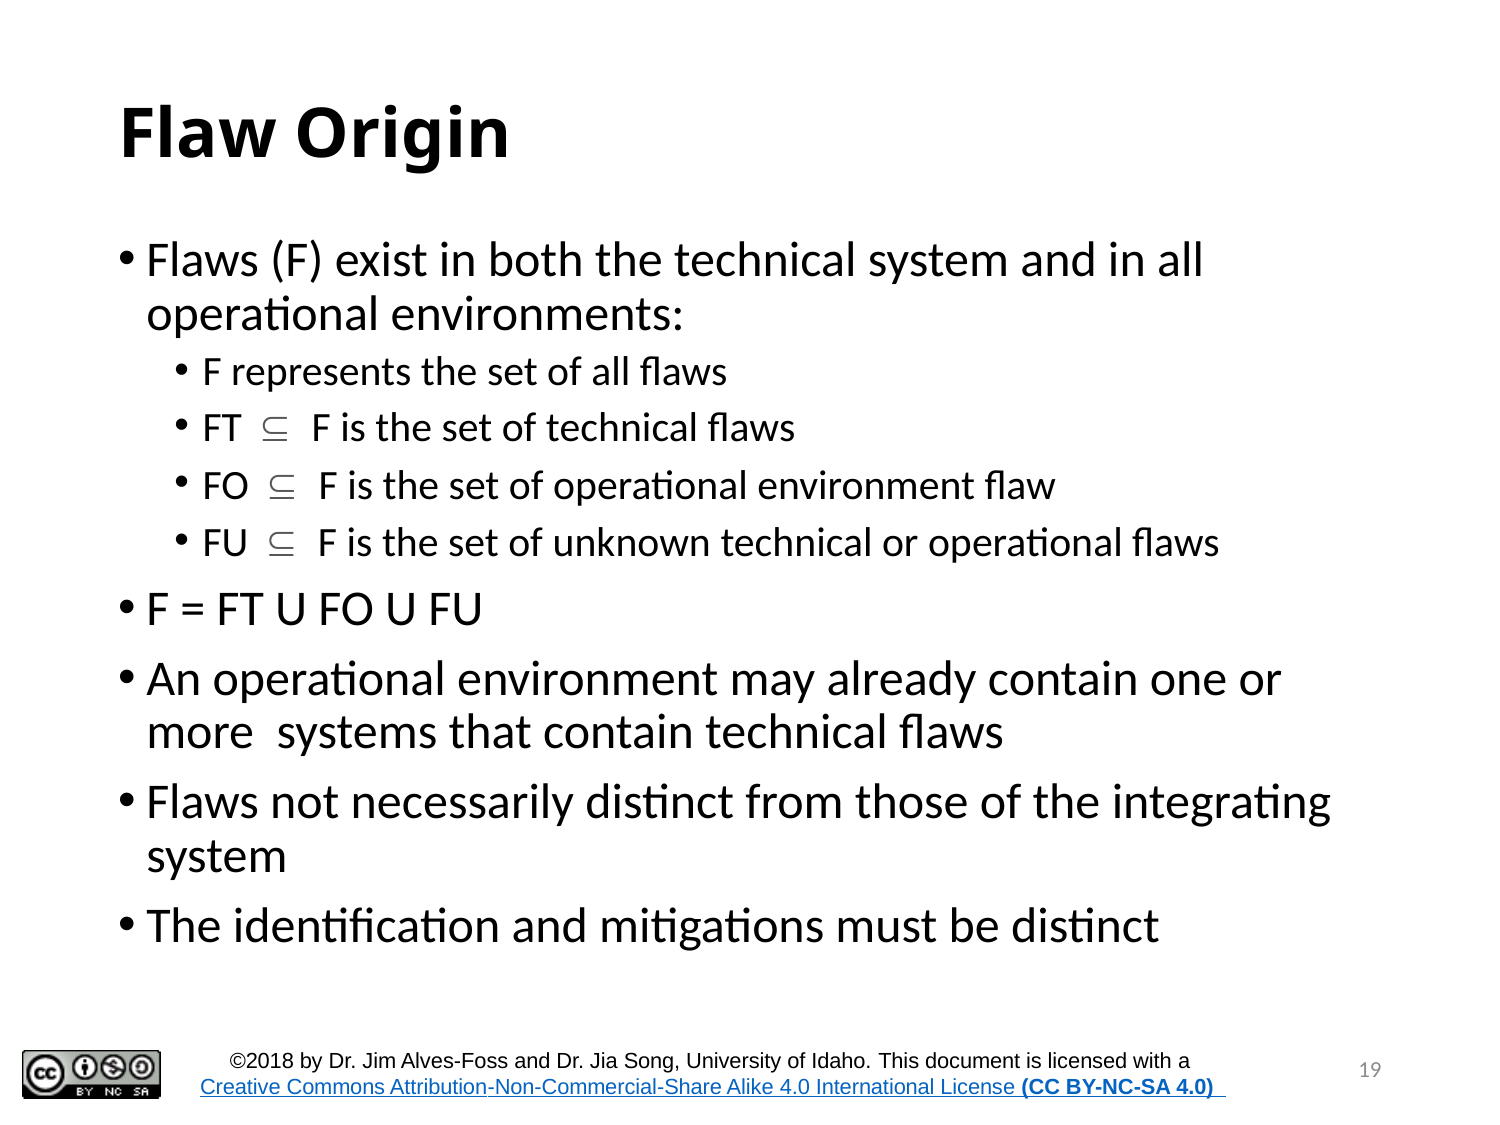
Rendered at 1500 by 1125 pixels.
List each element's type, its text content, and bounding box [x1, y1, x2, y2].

picture [22, 1050, 161, 1099]
list Flaws (F) exist in both the technical system and in all operational environments: F represents the set of all flaws FT  F is the set of technical flaws FO  F is the set of operational environment flaw FU  F is the set of unknown technical or operational flaws F = FT U FO U FU An operational environment may already contain one or more systems that contain technical flaws Flaws not necessarily distinct from those of the integrating system The identification and mitigations must be distinct [102, 225, 1398, 1014]
slide_number 19 [1315, 1038, 1397, 1099]
title Flaw Origin [102, 59, 1398, 211]
